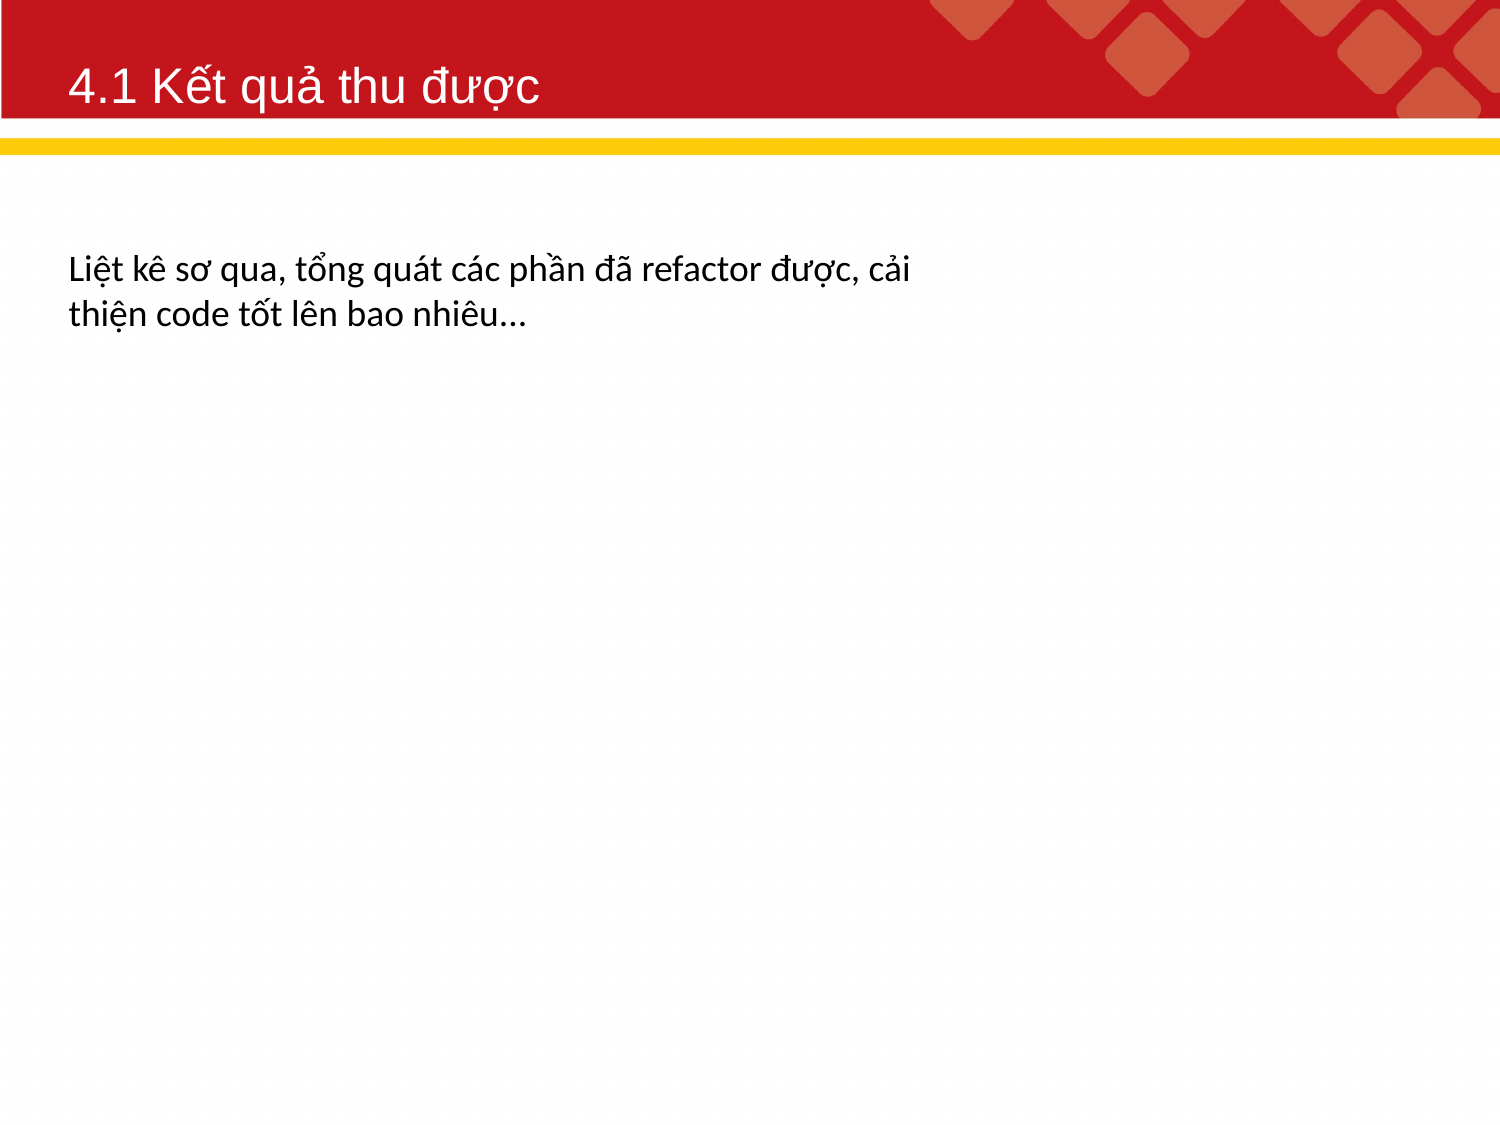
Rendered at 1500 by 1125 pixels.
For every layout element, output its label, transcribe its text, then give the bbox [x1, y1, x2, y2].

text_box 4.1 Kết quả thu được [53, 45, 1436, 121]
picture [0, 0, 1500, 1125]
text_box Liệt kê sơ qua, tổng quát các phần đã refactor được, cải thiện code tốt lên bao nhiêu... [53, 236, 962, 341]
